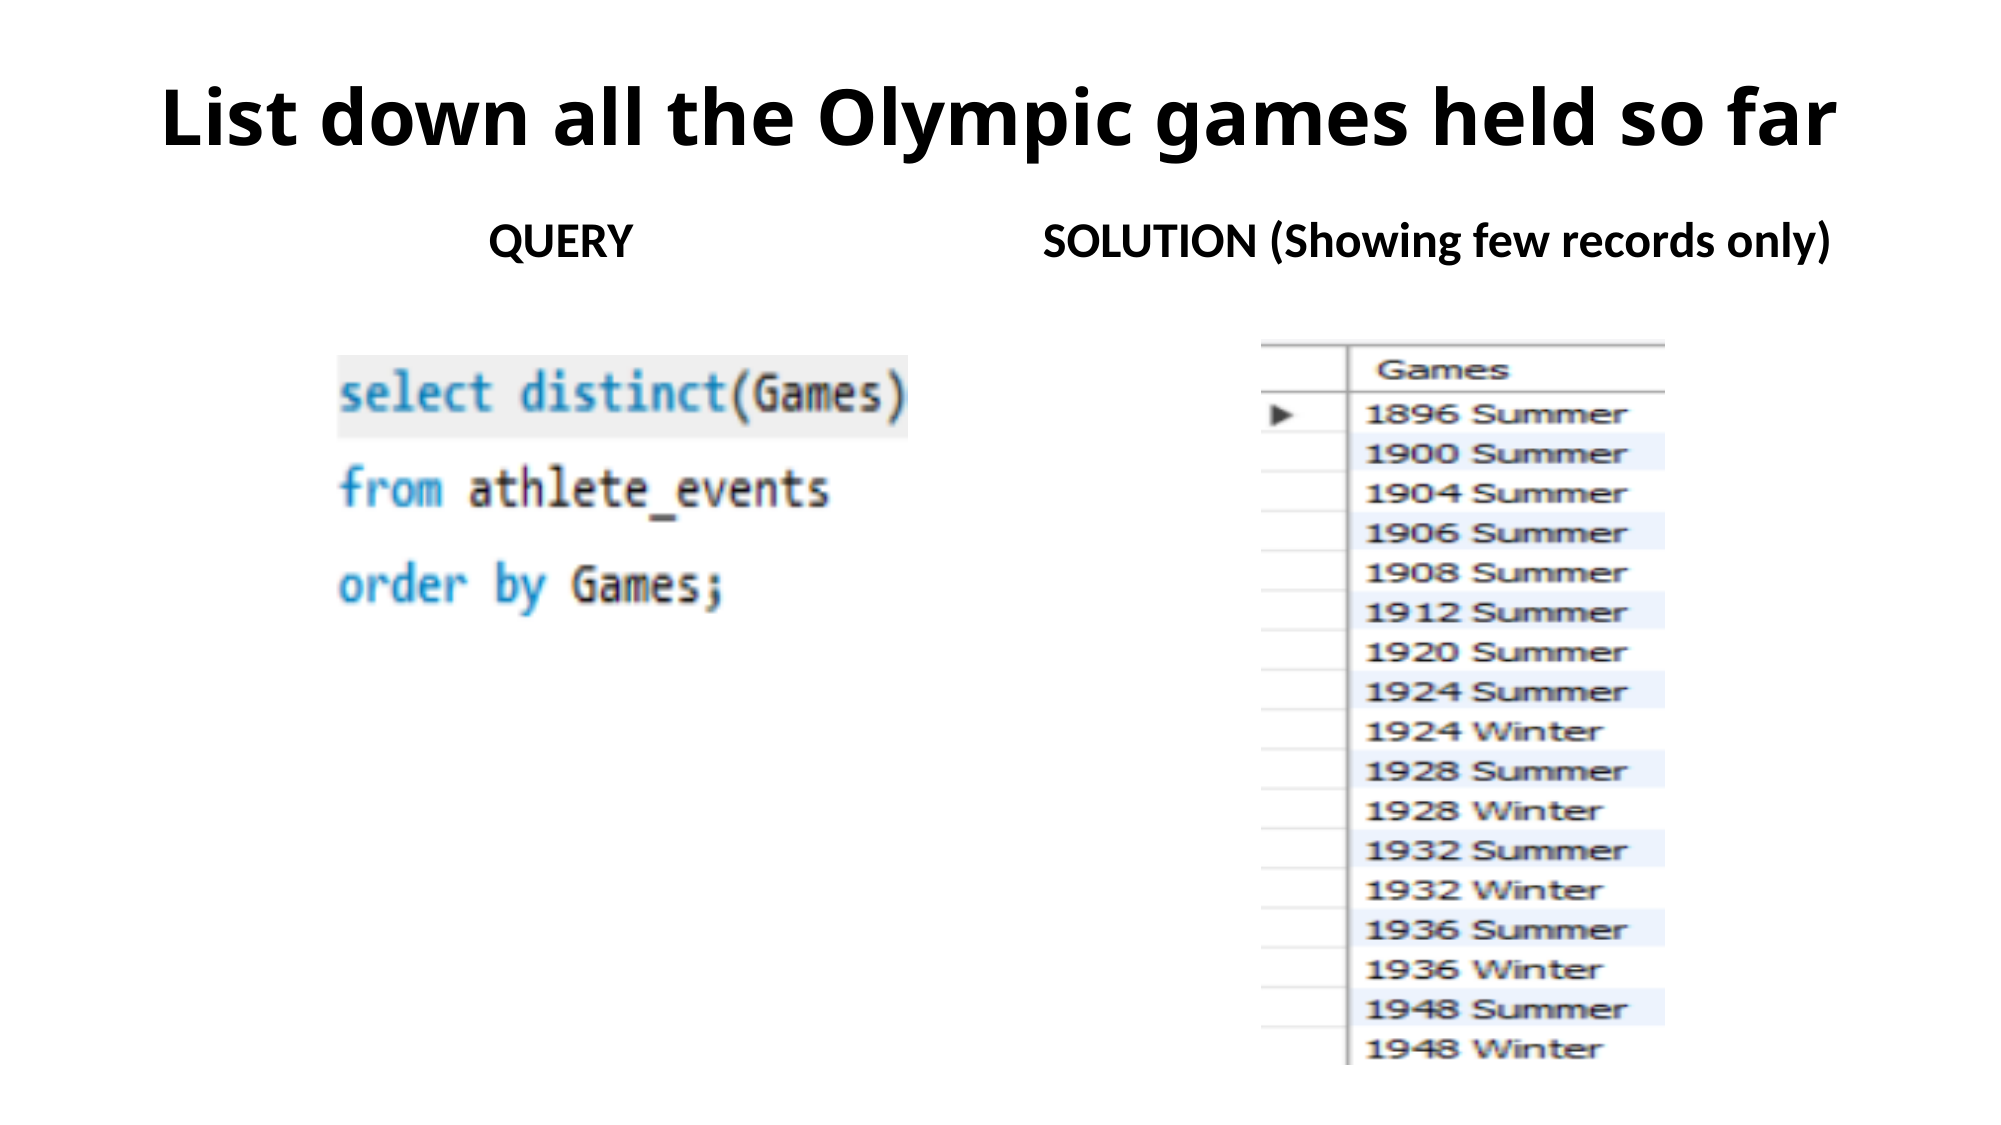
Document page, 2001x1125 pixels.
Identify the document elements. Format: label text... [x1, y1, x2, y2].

list QUERY [137, 193, 984, 276]
list SOLUTION (Showing few records only) [1012, 193, 1863, 276]
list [335, 355, 908, 654]
title List down all the Olympic games held so far [137, 59, 1863, 181]
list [1261, 339, 1665, 1066]
